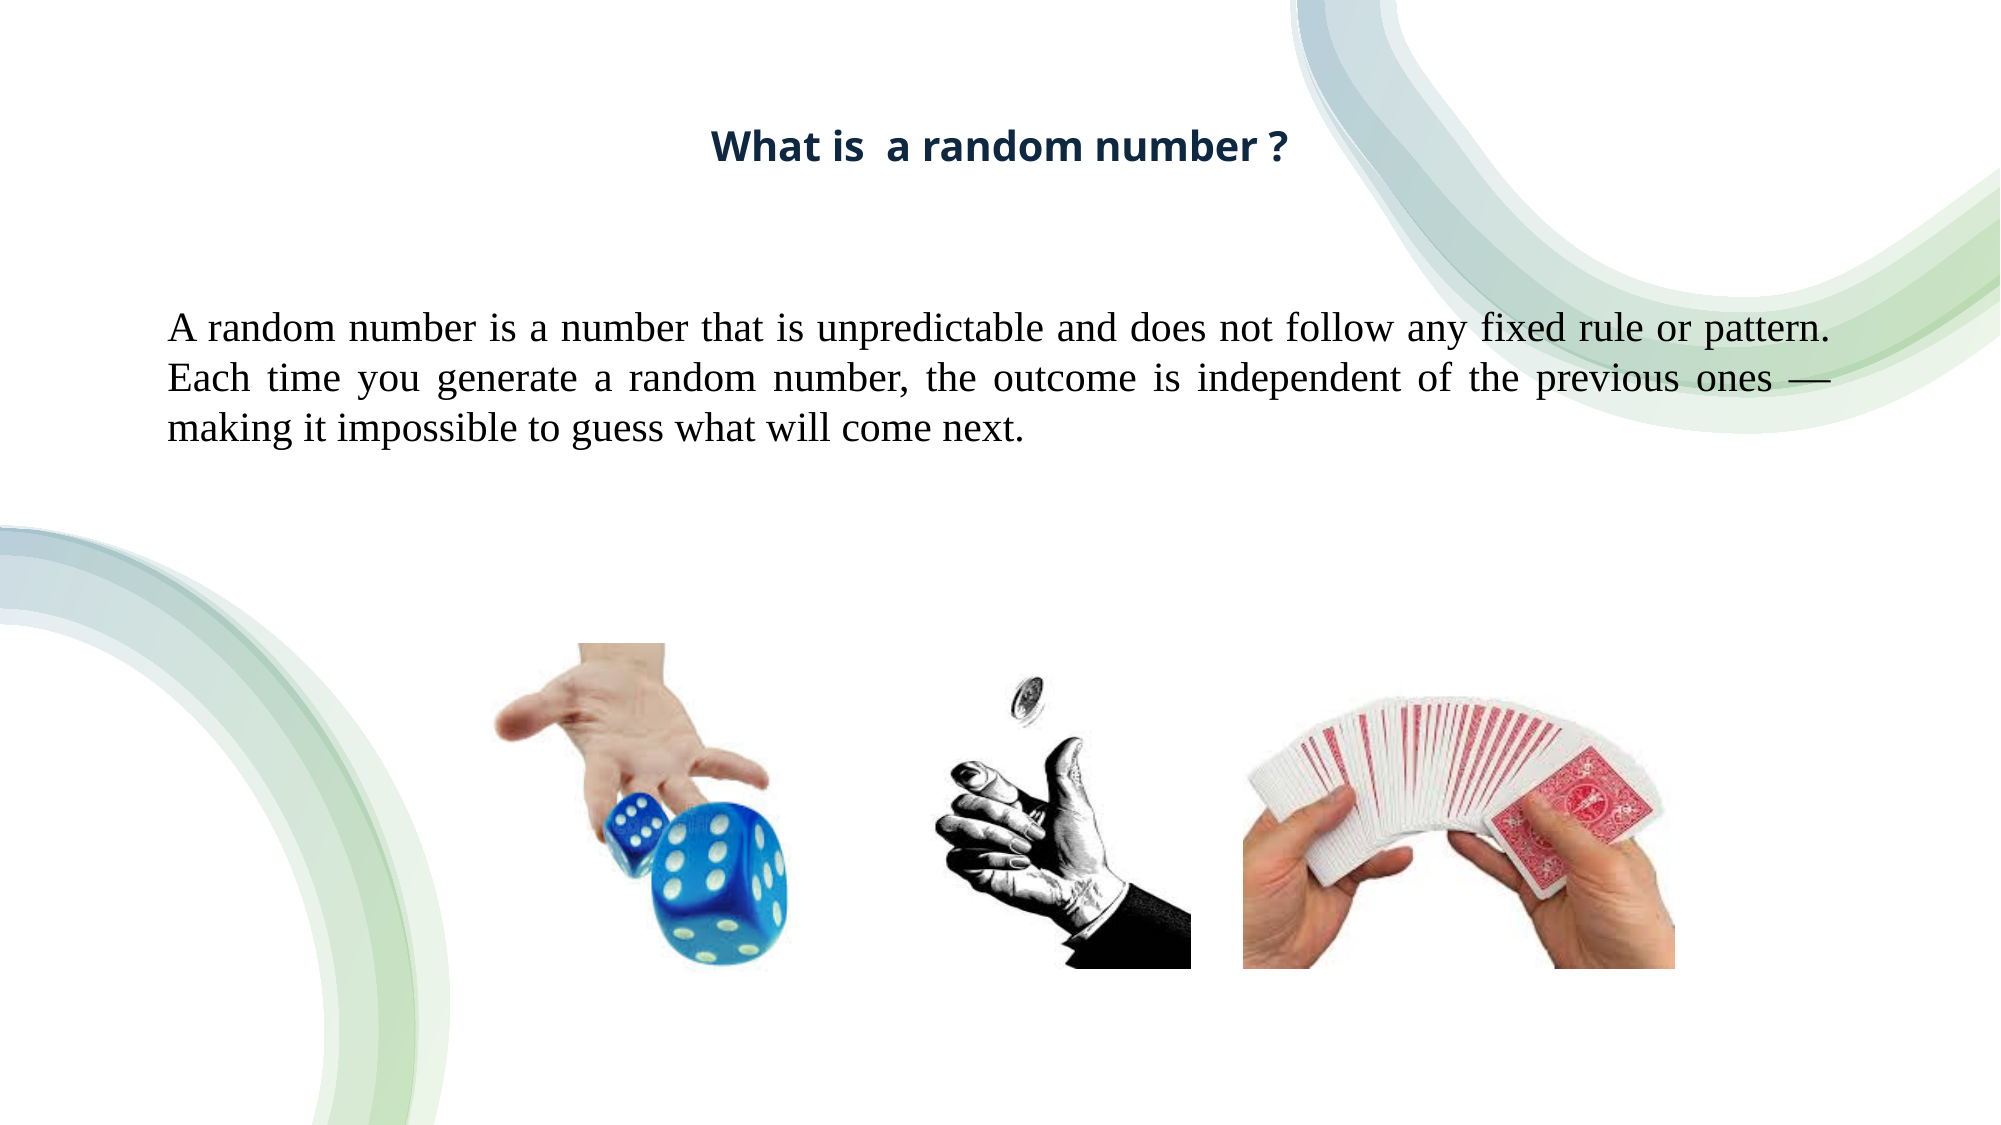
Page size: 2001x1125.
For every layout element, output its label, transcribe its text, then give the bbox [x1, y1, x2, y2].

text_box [0, 599, 526, 1051]
picture [1243, 642, 1676, 970]
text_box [1289, 0, 2000, 434]
picture [893, 665, 1191, 970]
text_box A random number is a number that is unpredictable and does not follow any fixed rule or pattern. Each time you generate a random number, the outcome is independent of the previous ones — making it impossible to guess what will come next. [152, 292, 1848, 458]
text_box [0, 0, 2000, 1125]
picture [467, 642, 856, 993]
text_box What is a random number ? [123, 113, 1289, 179]
